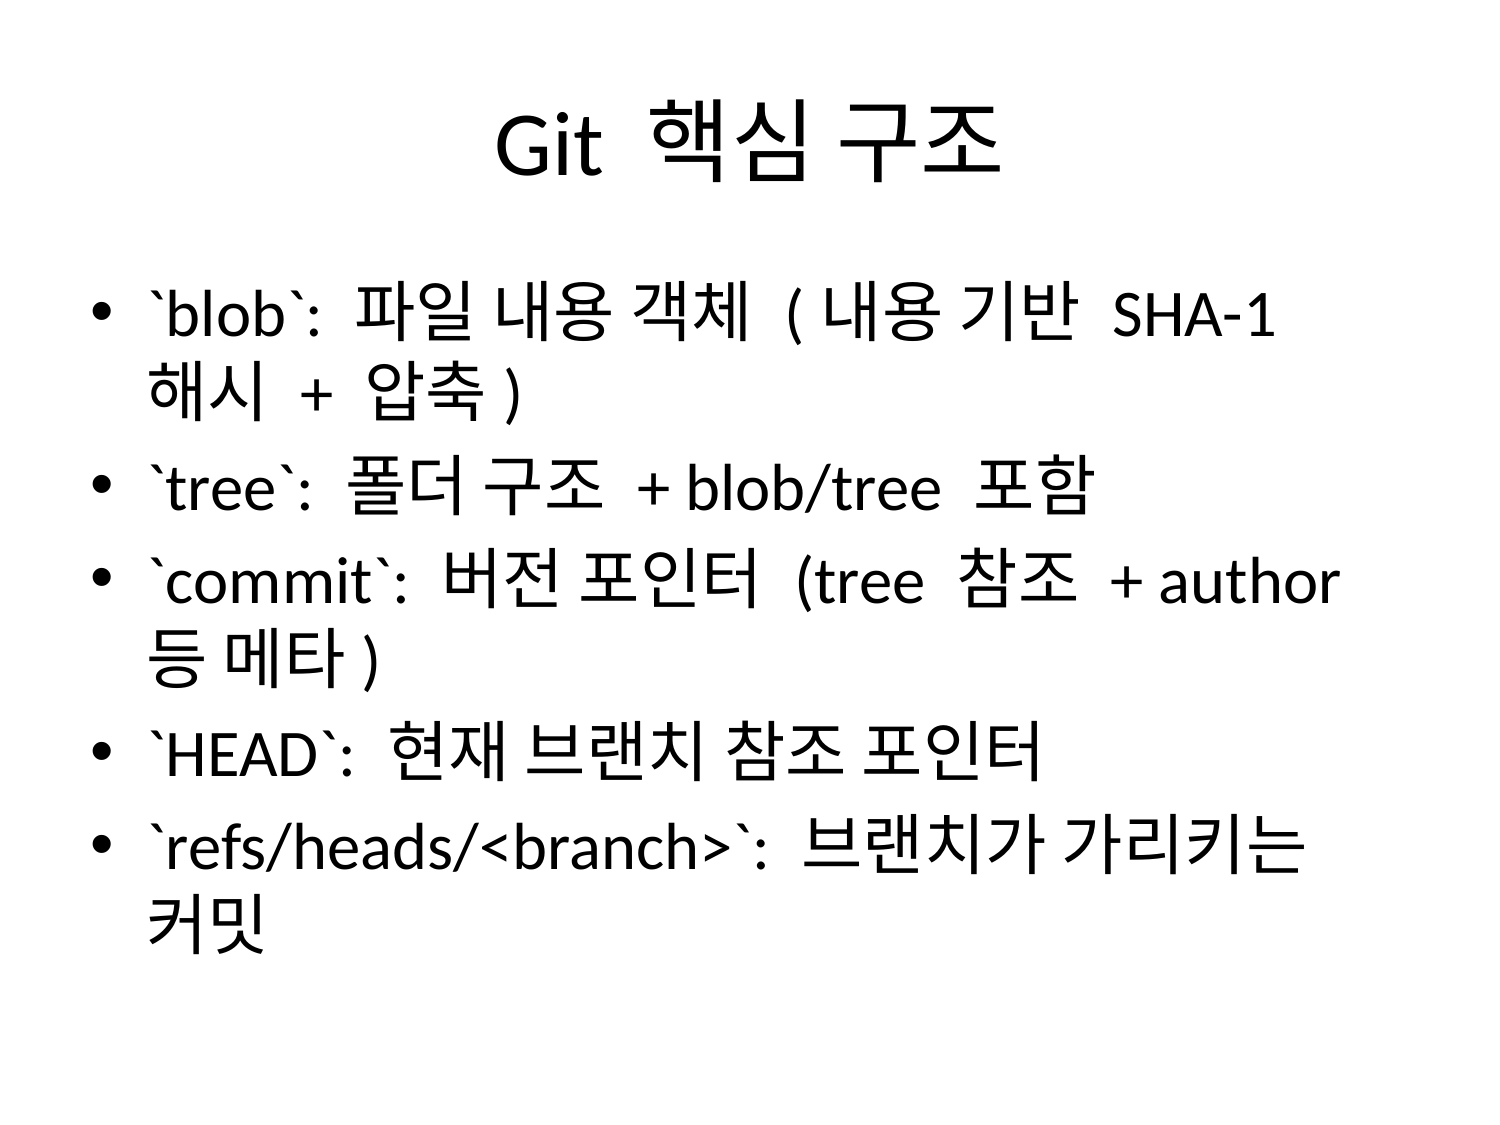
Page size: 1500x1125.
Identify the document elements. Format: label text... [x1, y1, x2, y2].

list `blob`: 파일 내용 객체 (내용 기반 SHA-1 해시 + 압축) `tree`: 폴더 구조 + blob/tree 포함 `commit`: 버전 포인터 (tree 참조 + author 등 메타) `HEAD`: 현재 브랜치 참조 포인터 `refs/heads/<branch>`: 브랜치가 가리키는 커밋 [75, 262, 1425, 1005]
title Git 핵심 구조 [75, 45, 1425, 233]
